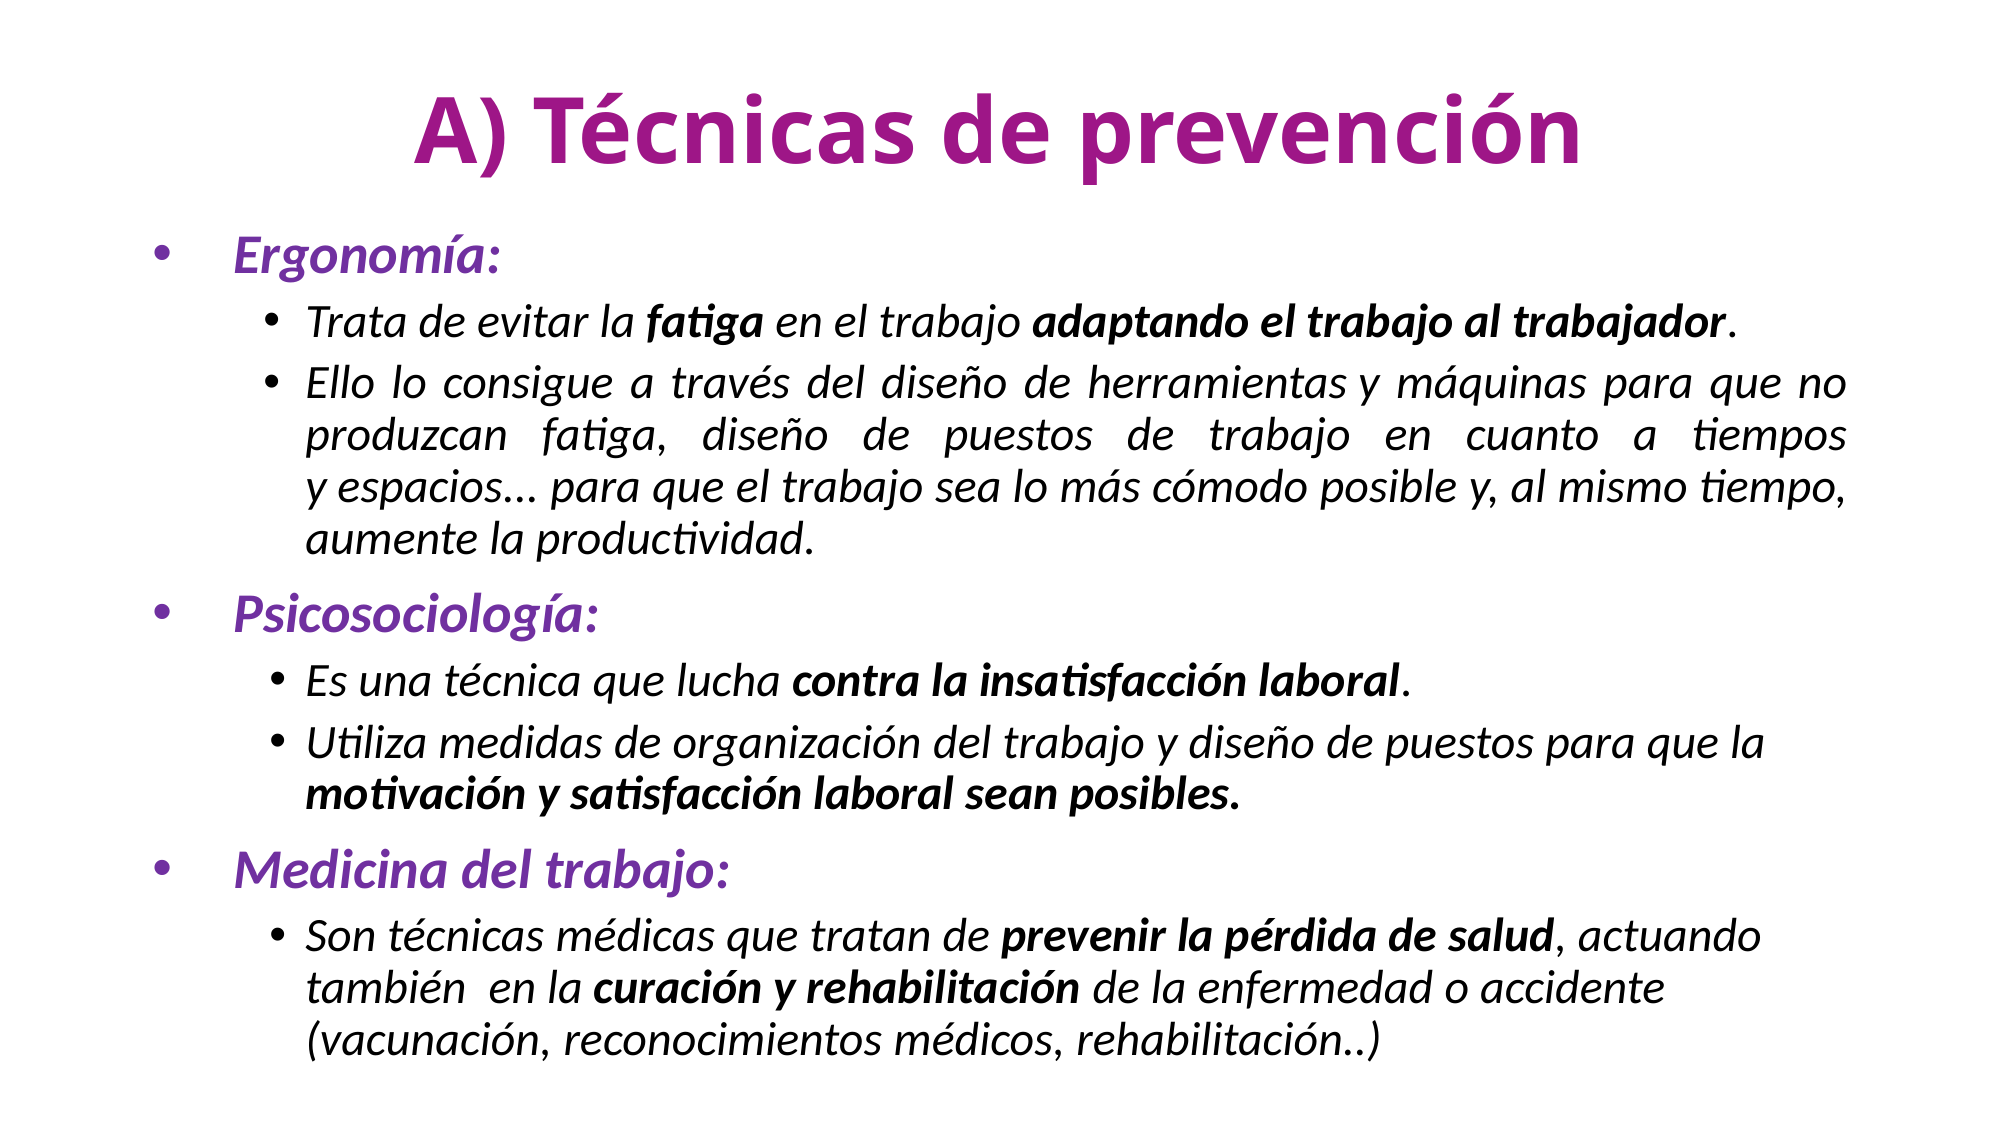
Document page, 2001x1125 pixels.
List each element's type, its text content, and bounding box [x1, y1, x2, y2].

title A) Técnicas de prevención [137, 59, 1863, 209]
list Ergonomía: Trata de evitar la fatiga en el trabajo adaptando el trabajo al trabajador. Ello lo consigue a través del diseño de herramientas y máquinas para que no produzcan fatiga, diseño de puestos de trabajo en cuanto a tiempos y espacios... para que el trabajo sea lo más cómodo posible y, al mismo tiempo, aumente la productividad. Psicosociología: Es una técnica que lucha contra la insatisfacción laboral. Utiliza medidas de organización del trabajo y diseño de puestos para que la motivación y satisfacción laboral sean posibles. Medicina del trabajo: Son técnicas médicas que tratan de prevenir la pérdida de salud, actuando también en la curación y rehabilitación de la enfermedad o accidente (vacunación, reconocimientos médicos, rehabilitación..) [137, 218, 1863, 1075]
